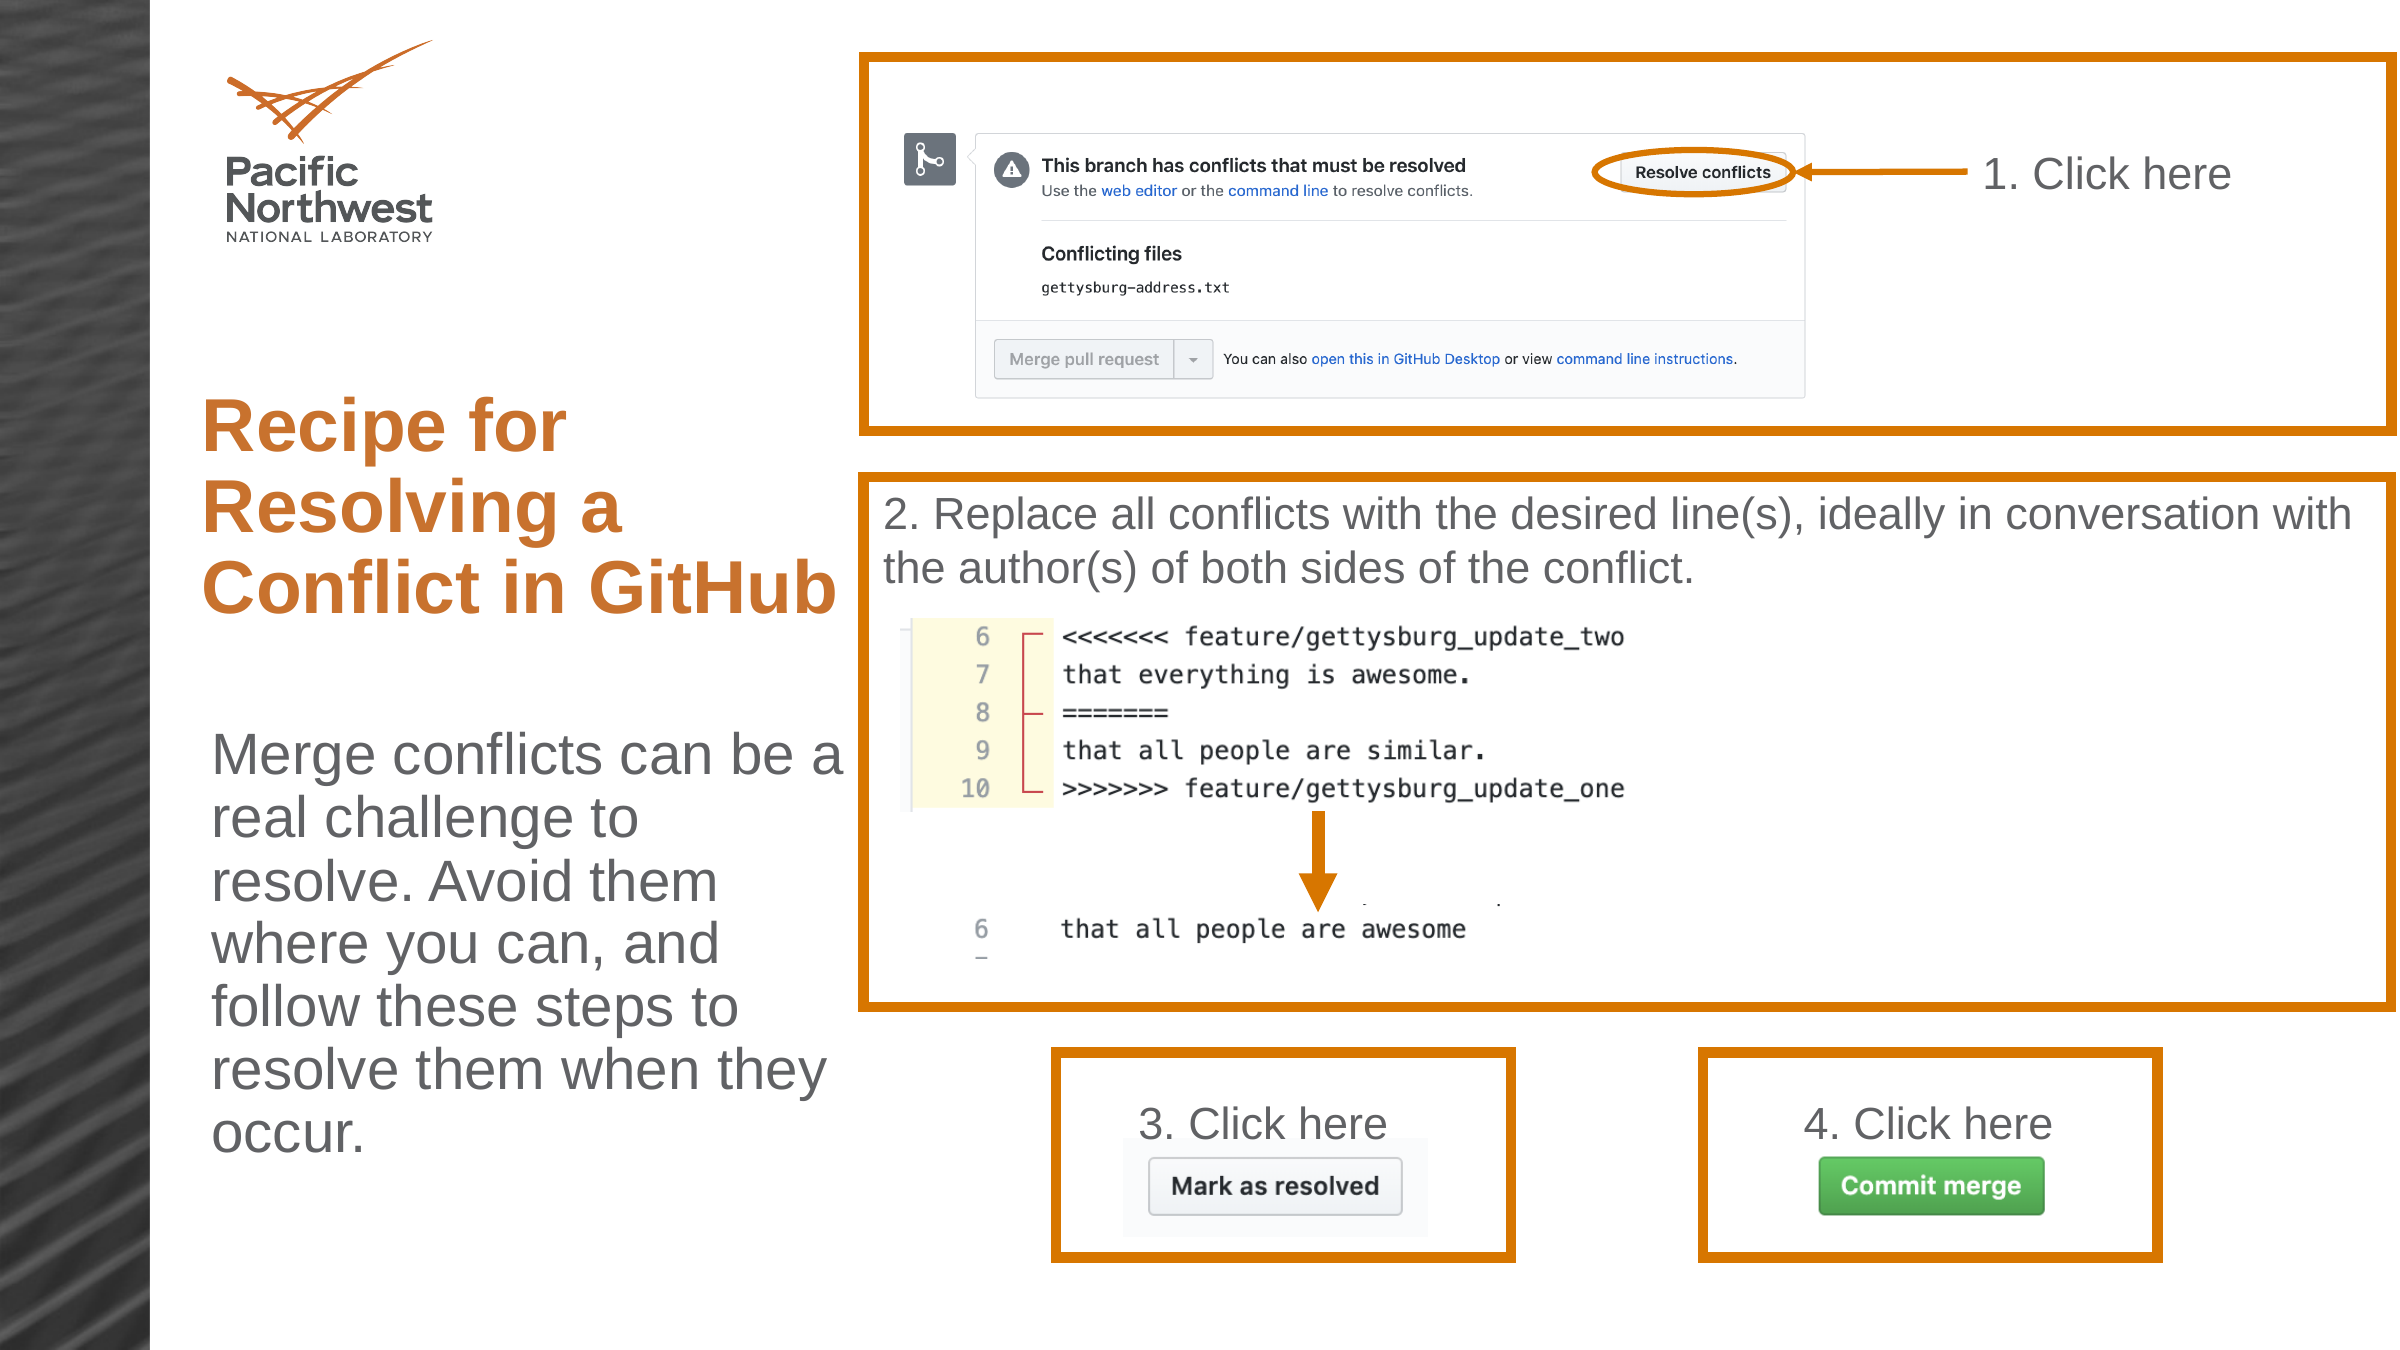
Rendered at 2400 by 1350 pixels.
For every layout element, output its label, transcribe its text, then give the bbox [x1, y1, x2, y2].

text_box [1702, 1052, 2159, 1258]
picture [1781, 1125, 2072, 1247]
text_box [862, 476, 2392, 1008]
picture [900, 618, 1736, 812]
text_box [863, 56, 2393, 432]
picture [937, 904, 1606, 959]
title Recipe for Resolving a Conflict in GitHub [201, 376, 952, 638]
text_box 4. Click here [1788, 1087, 2081, 1157]
picture [881, 116, 1810, 403]
text_box [1055, 1052, 1512, 1258]
picture [1123, 1138, 1428, 1237]
picture [0, 0, 149, 1350]
list Merge conflicts can be a real challenge to resolve. Avoid them where you can, and follow these steps to resolve them when they occur. [196, 717, 864, 1280]
picture [225, 38, 435, 244]
